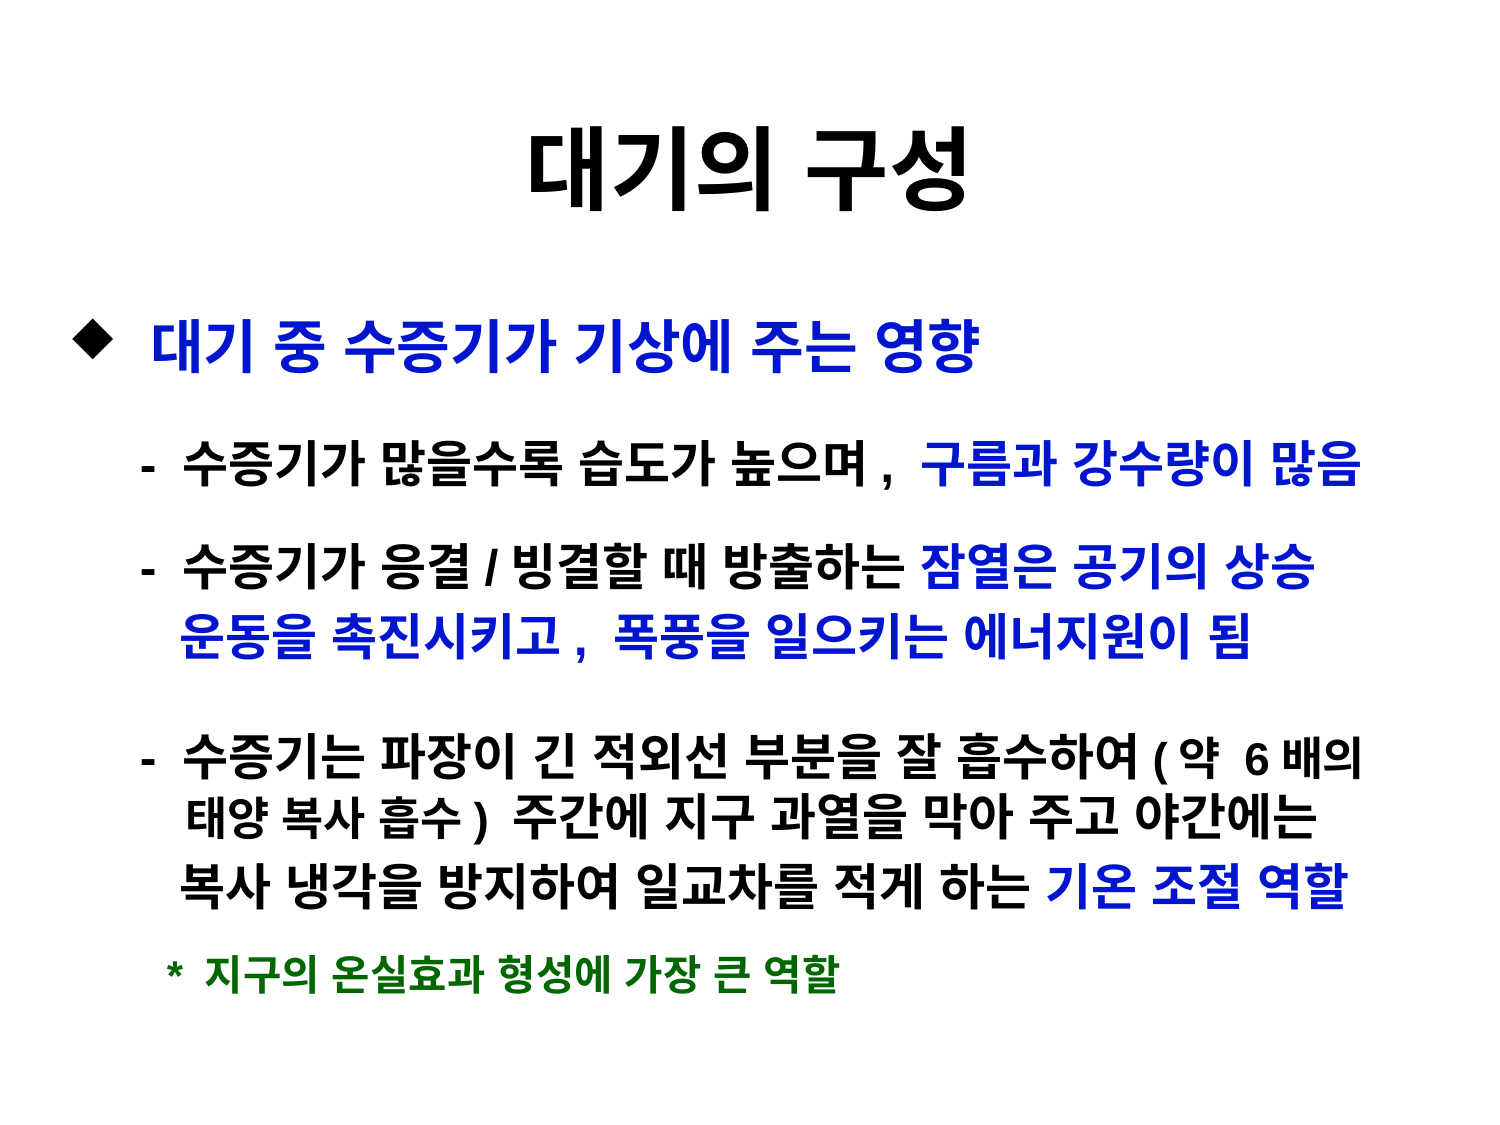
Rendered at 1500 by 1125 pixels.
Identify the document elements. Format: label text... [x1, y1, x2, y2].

title 대기의 구성 [75, 101, 1425, 233]
list 대기 중 수증기가 기상에 주는 영향 - 수증기가 많을수록 습도가 높으며, 구름과 강수량이 많음 - 수증기가 응결/빙결할 때 방출하는 잠열은 공기의 상승 운동을 촉진시키고, 폭풍을 일으키는 에너지원이 됨 - 수증기는 파장이 긴 적외선 부분을 잘 흡수하여(약 6배의 태양 복사 흡수) 주간에 지구 과열을 막아 주고 야간에는 복사 냉각을 방지하여 일교차를 적게 하는 기온 조절 역할 * 지구의 온실효과 형성에 가장 큰 역할 [53, 302, 1459, 1059]
